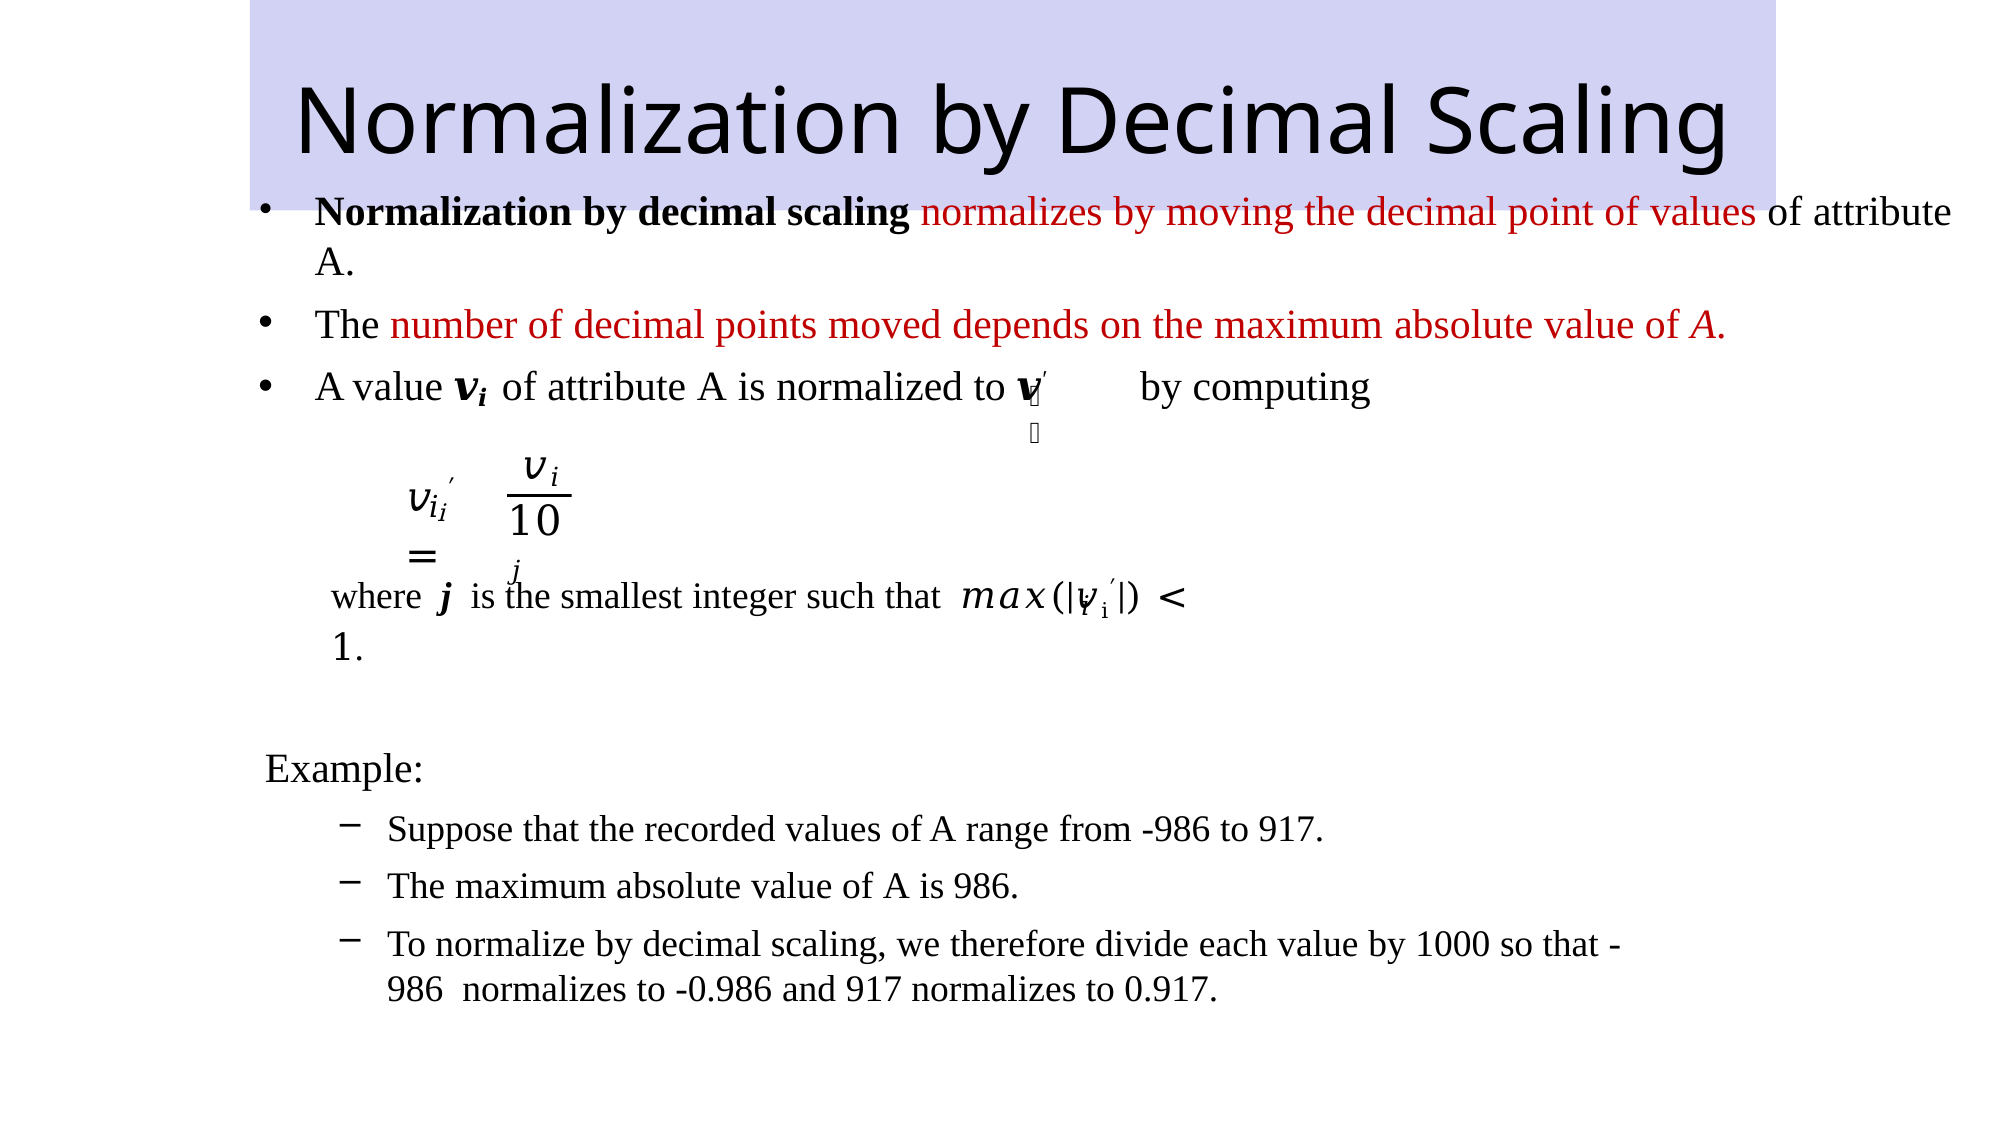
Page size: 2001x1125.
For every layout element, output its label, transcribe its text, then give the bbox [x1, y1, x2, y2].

title Normalization by Decimal Scaling [249, 0, 1776, 181]
list Normalization by decimal scaling normalizes by moving the decimal point of values of attribute A. The number of decimal points moved depends on the maximum absolute value of A. A value 𝒗𝒊 of attribute A is normalized to 𝒗′ by computing [249, 181, 1975, 822]
text_box where j is the smallest integer such that 𝑚𝑎𝑥(|𝑣i′|) < 1. [324, 566, 1208, 668]
text_box 10𝑗 [501, 491, 575, 599]
text_box 𝑣i′ = [399, 463, 493, 577]
text_box Example: Suppose that the recorded values of A range from -986 to 917. The maximum absolute value of A is 986. To normalize by decimal scaling, we therefore divide each value by 1000 so that -986 normalizes to -0.986 and 917 normalizes to 0.917. [262, 724, 1678, 1009]
text_box 𝑣𝑖 [515, 432, 561, 491]
